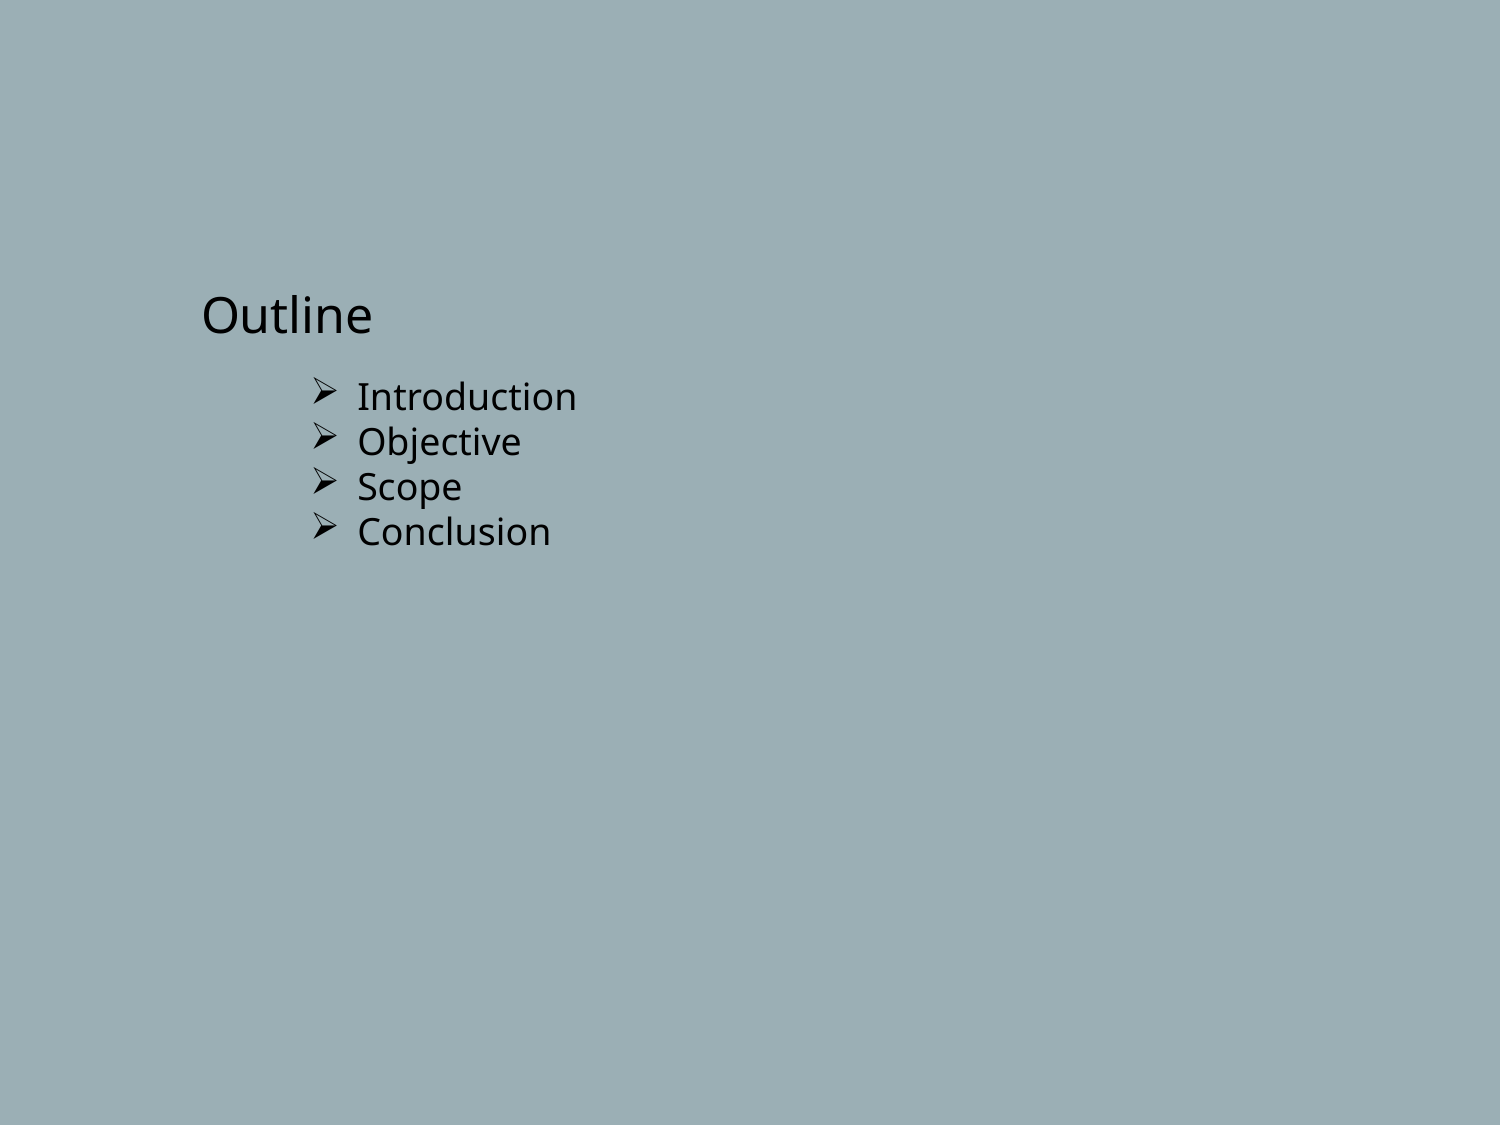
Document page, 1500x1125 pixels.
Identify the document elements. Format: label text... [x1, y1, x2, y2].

text_box Introduction Objective Scope Conclusion [295, 365, 1174, 561]
text_box Outline [186, 276, 659, 352]
